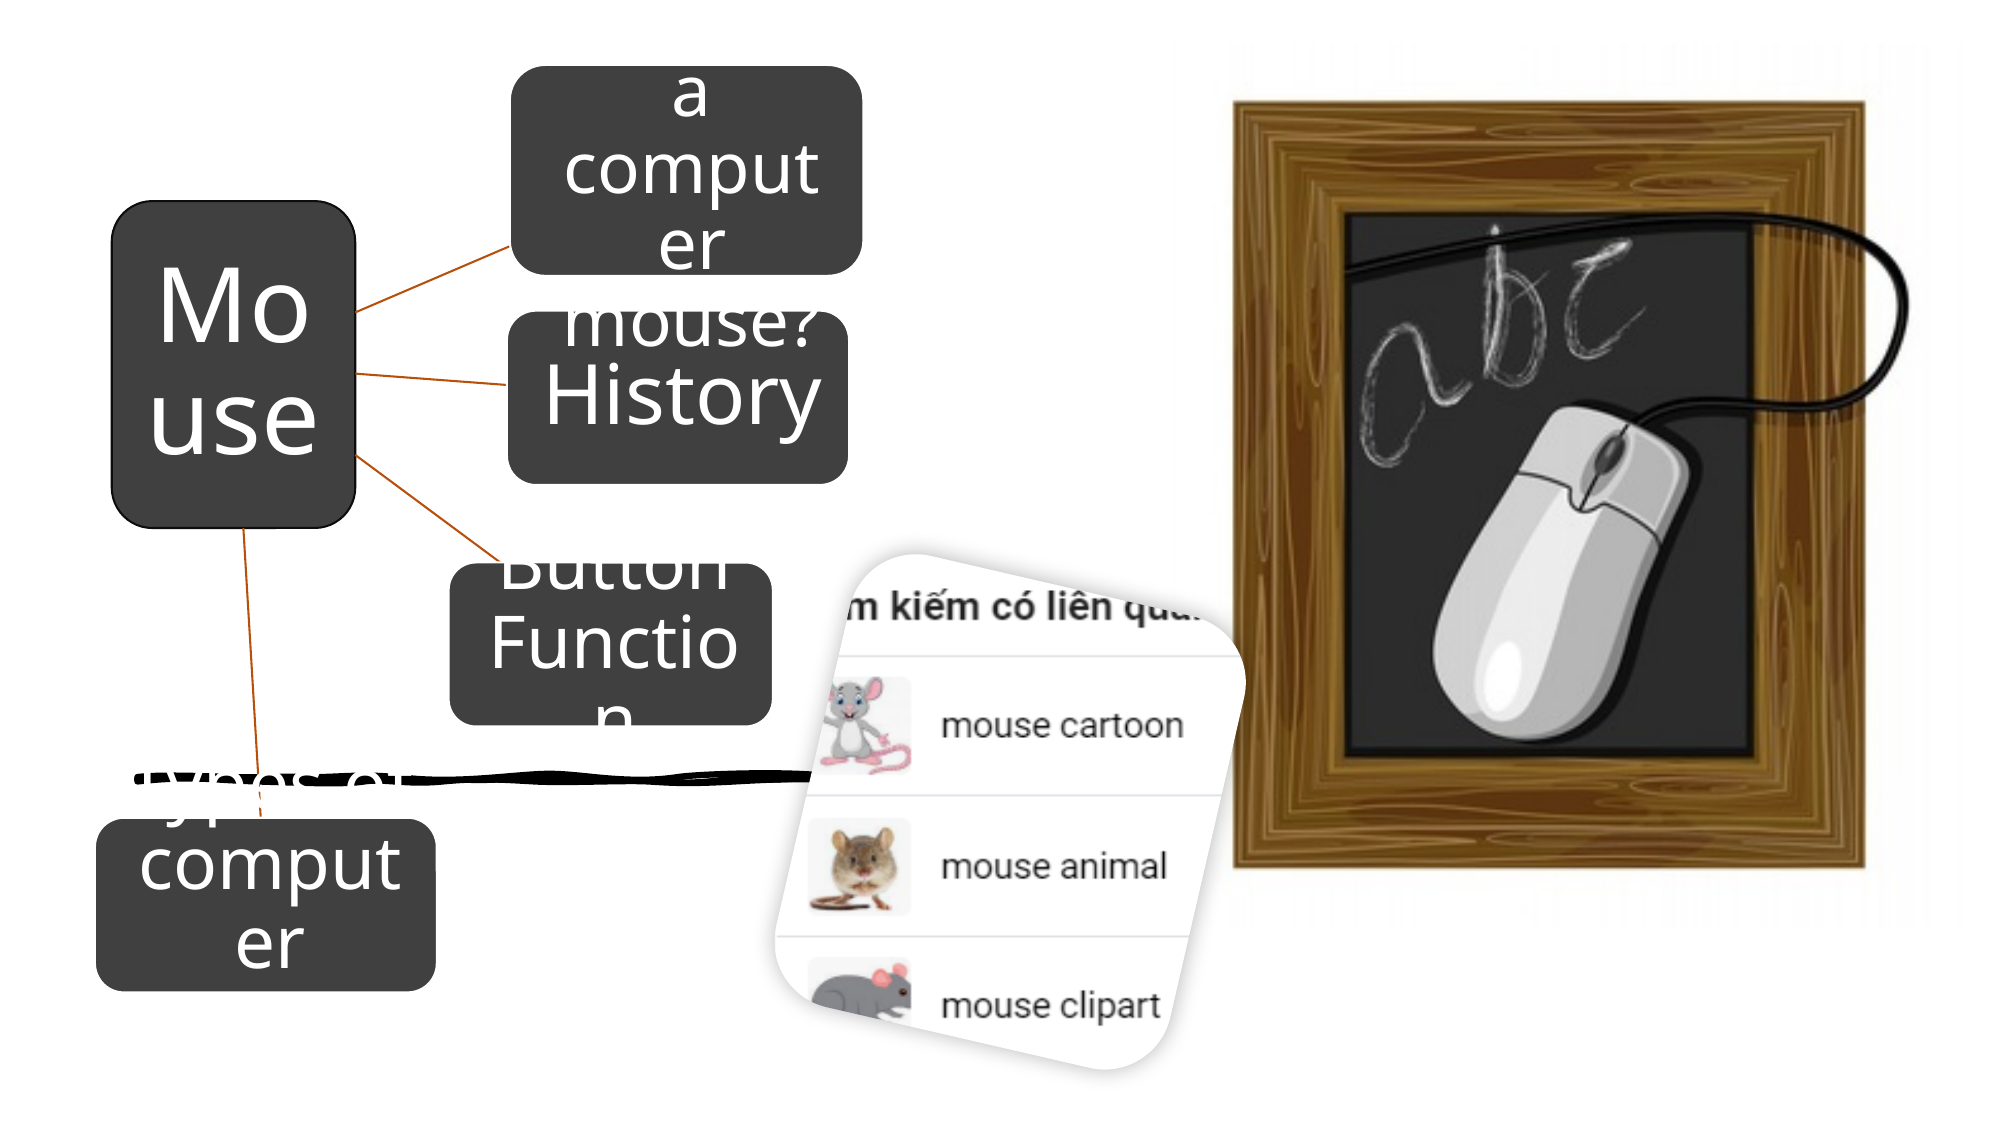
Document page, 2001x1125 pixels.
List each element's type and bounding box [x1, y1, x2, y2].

picture [807, 43, 1965, 1070]
text_box [72, 43, 888, 1073]
